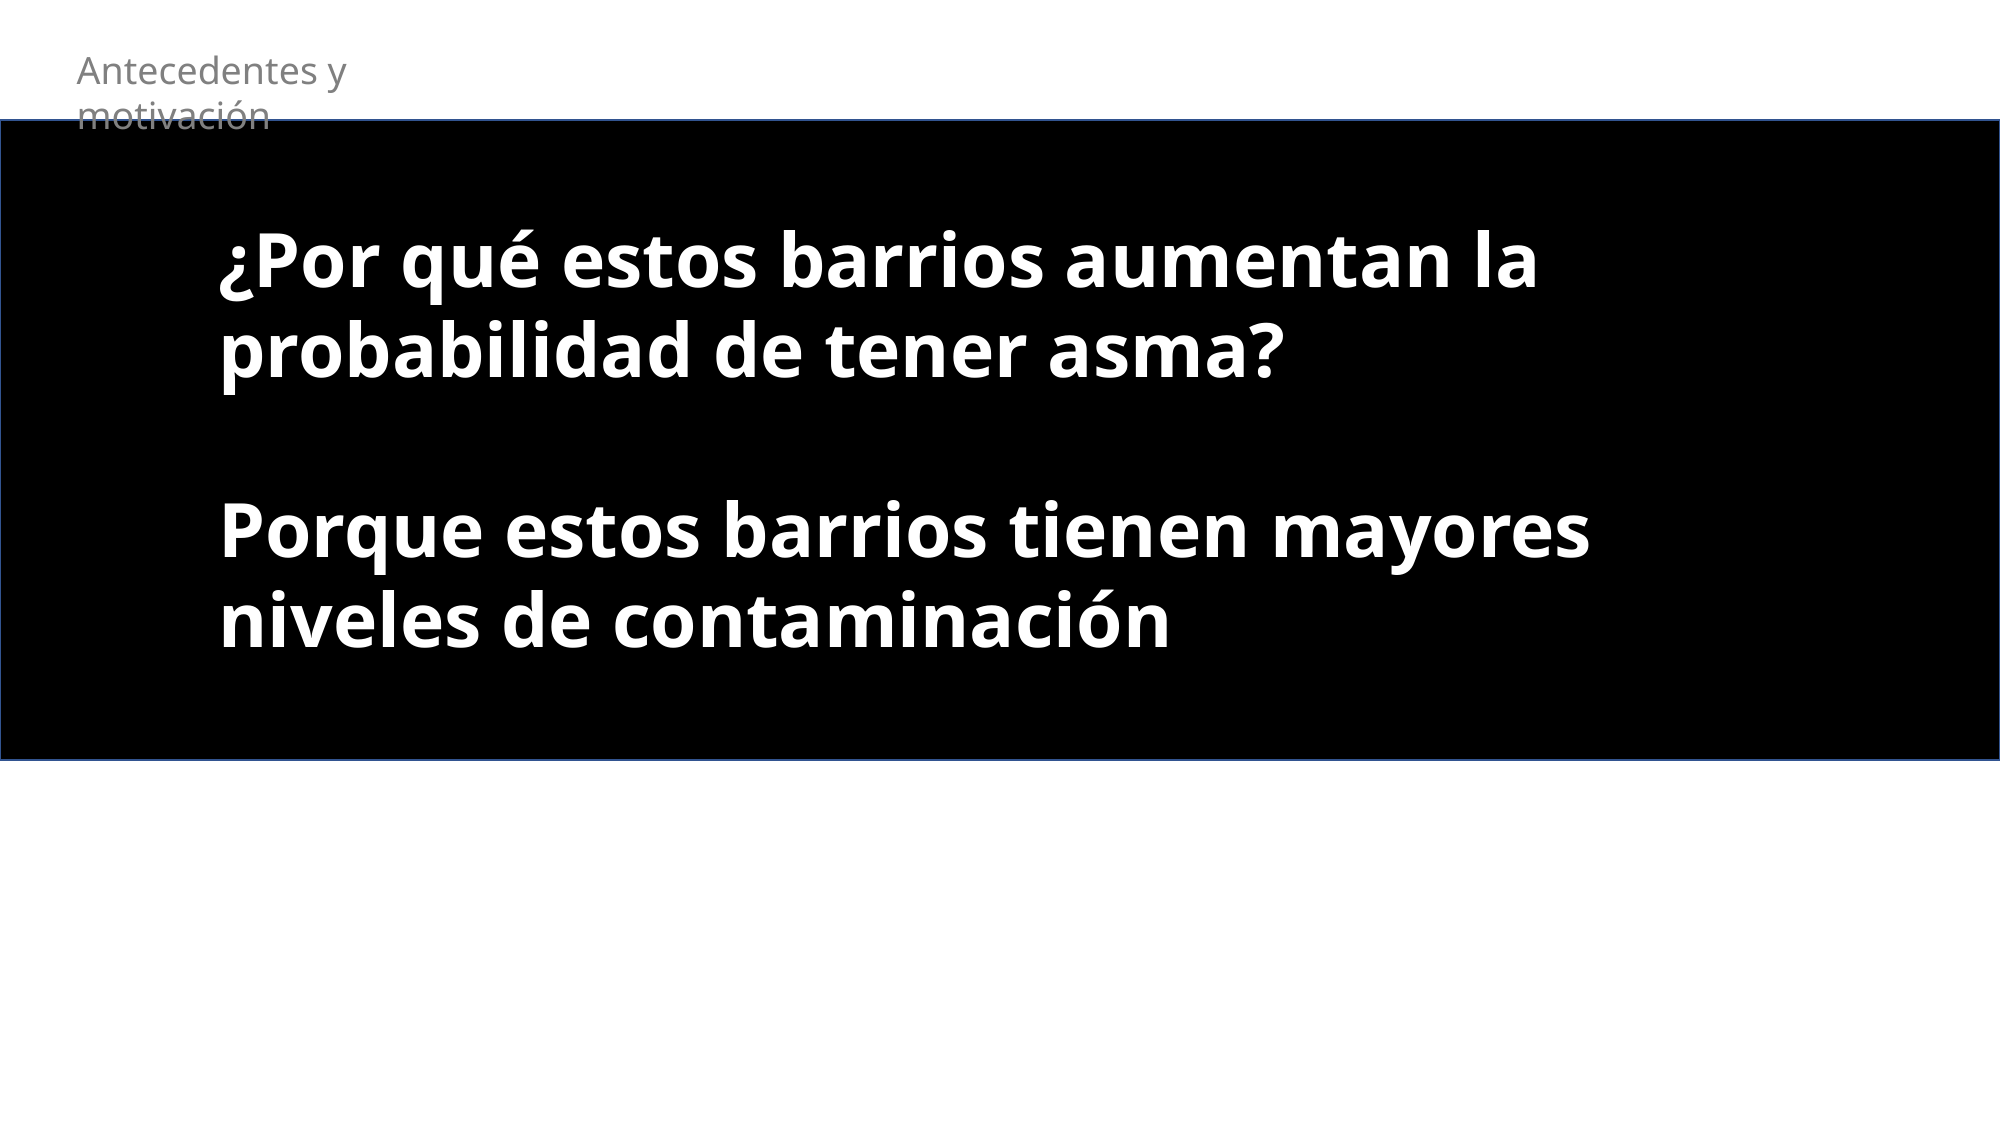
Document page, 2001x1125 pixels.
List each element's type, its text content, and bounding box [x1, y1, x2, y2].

text_box [0, 119, 2000, 761]
text_box Antecedentes y motivación [61, 39, 566, 145]
text_box ¿Por qué estos barrios aumentan la probabilidad de tener asma? Porque estos barrios tienen mayores niveles de contaminación [203, 205, 1788, 671]
